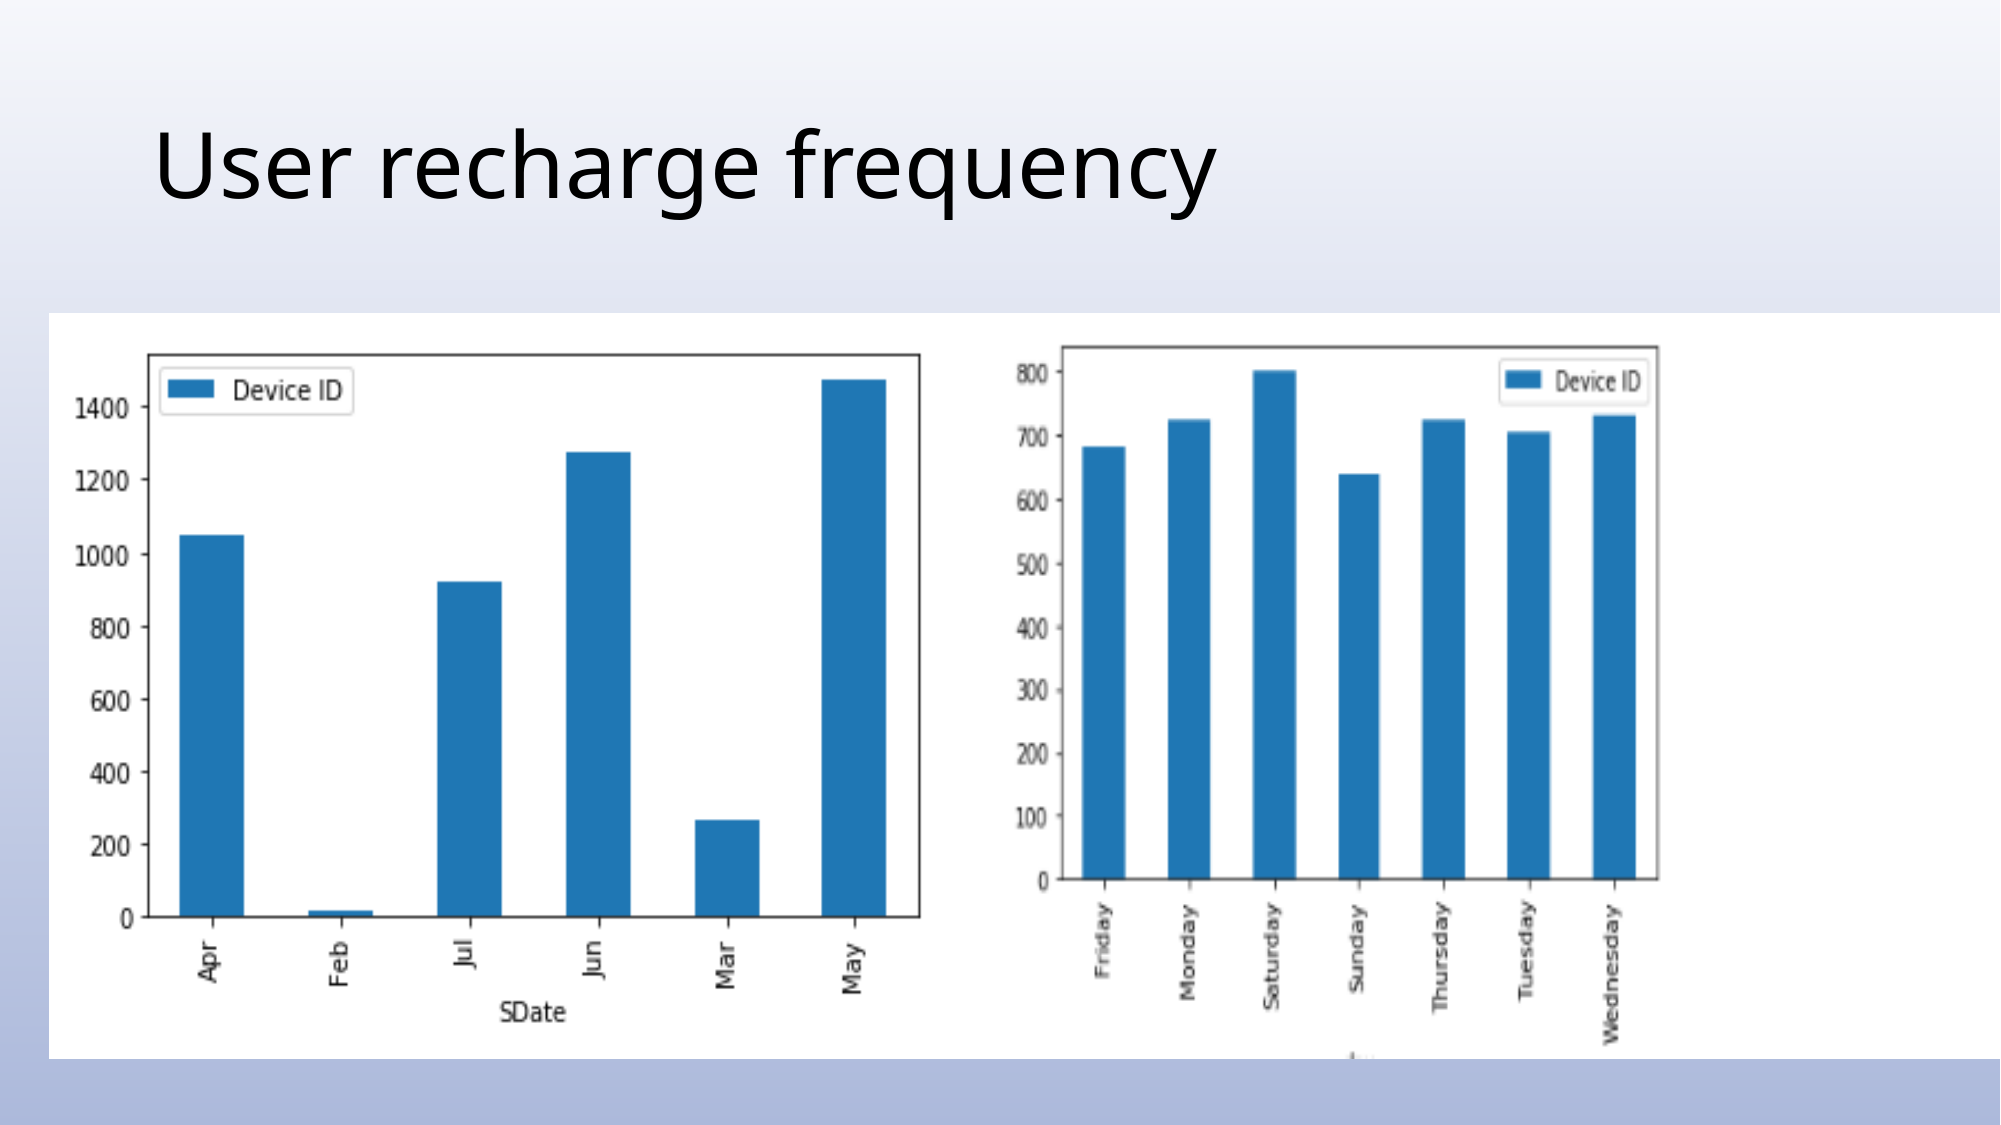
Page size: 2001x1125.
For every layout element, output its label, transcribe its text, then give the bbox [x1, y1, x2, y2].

title User recharge frequency [137, 59, 1863, 278]
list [49, 313, 955, 1059]
picture [957, 313, 2000, 1059]
